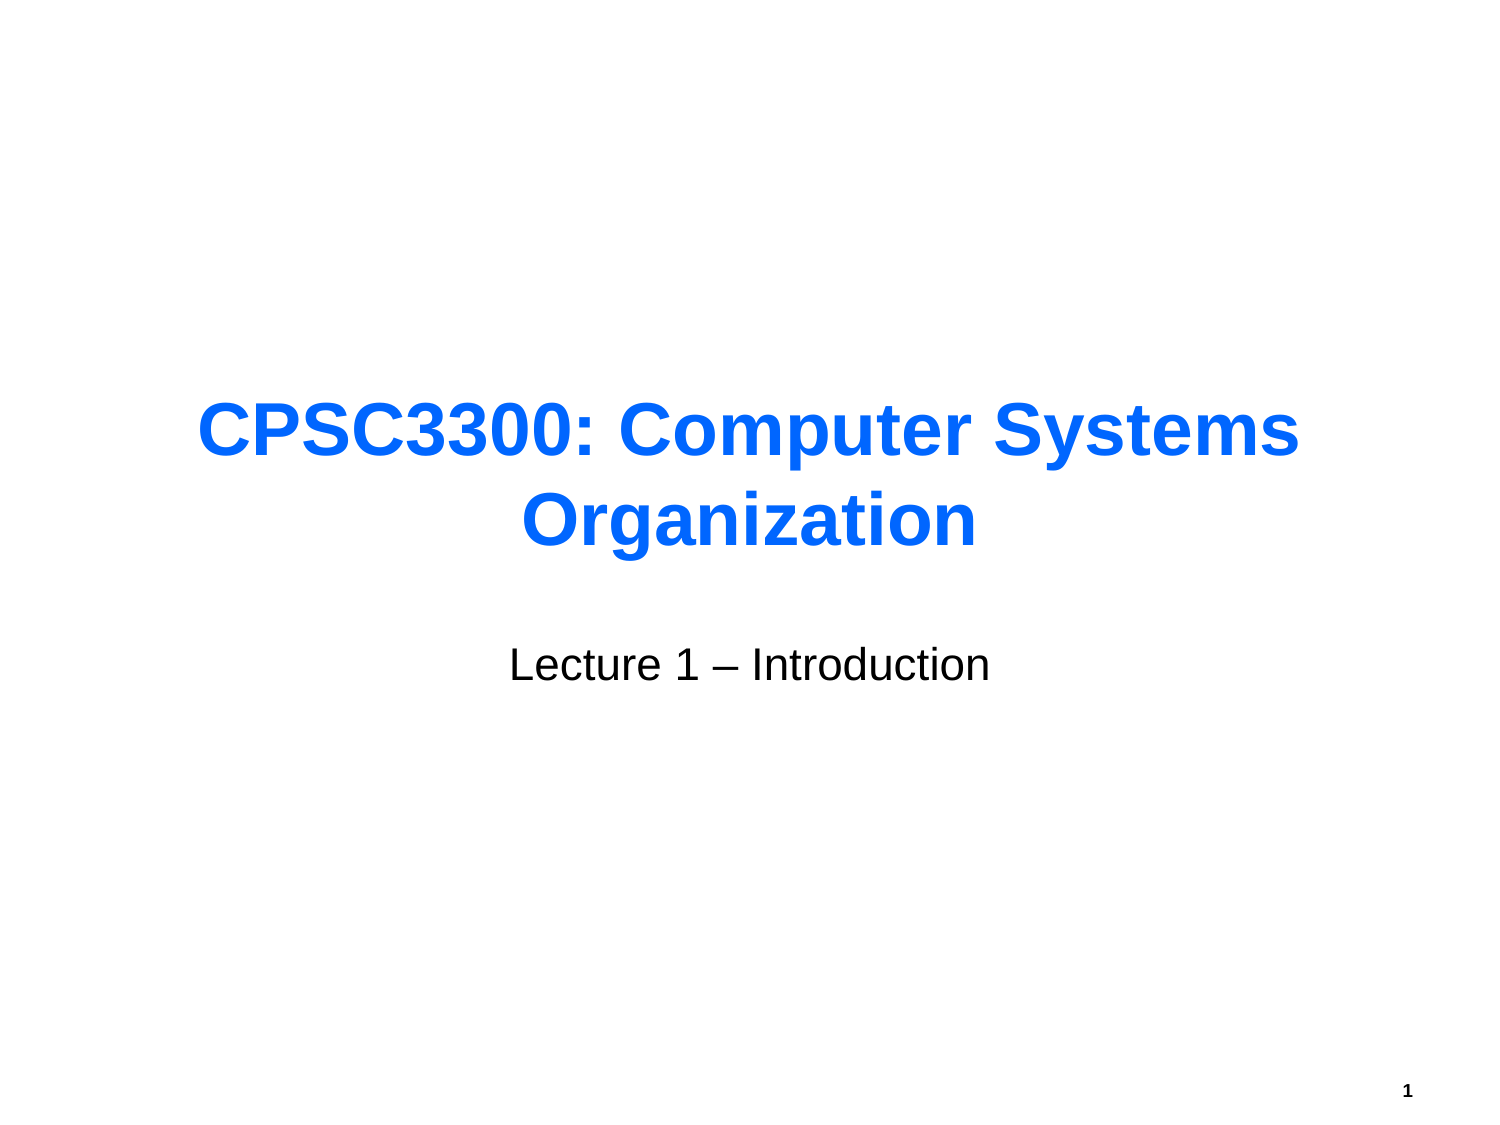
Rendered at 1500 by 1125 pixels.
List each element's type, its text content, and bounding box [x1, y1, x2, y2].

title CPSC3300: Computer Systems Organization [112, 349, 1388, 591]
slide_number 1 [1387, 1062, 1463, 1118]
subtitle Lecture 1 – Introduction [225, 637, 1275, 925]
